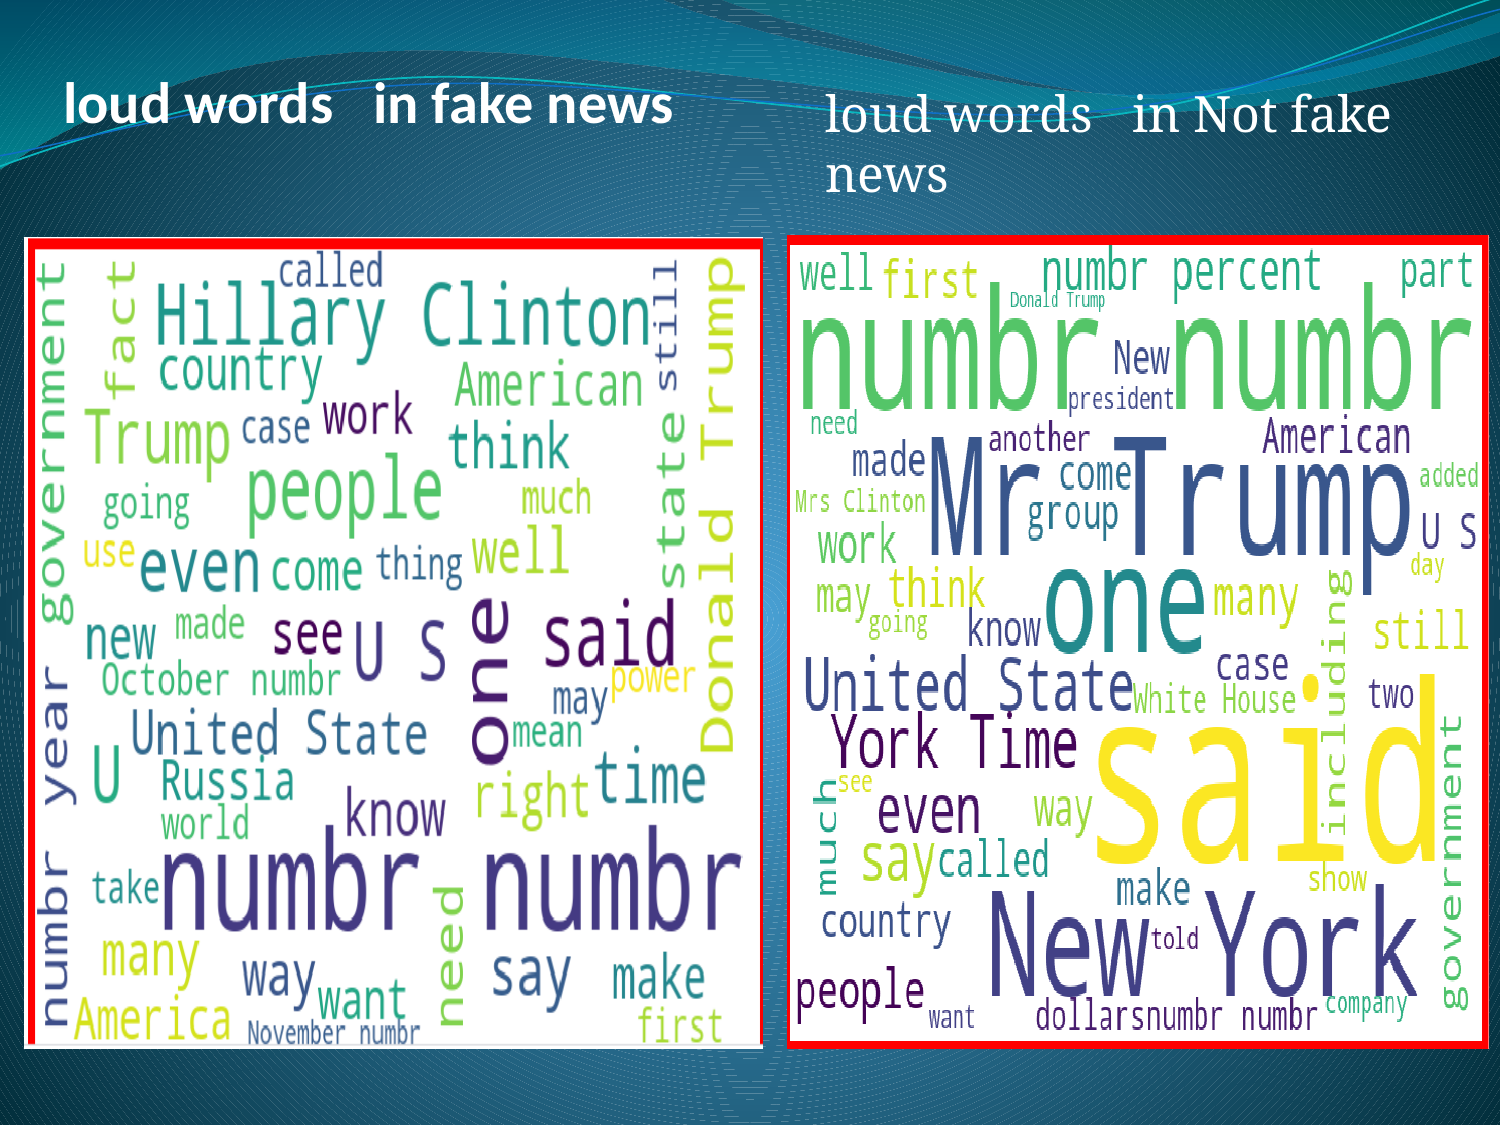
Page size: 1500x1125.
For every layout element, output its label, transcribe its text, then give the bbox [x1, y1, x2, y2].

picture [787, 235, 1489, 1049]
subtitle loud words in Not fake news [825, 75, 1500, 263]
title loud words in fake news [50, 12, 738, 236]
picture [24, 237, 763, 1049]
